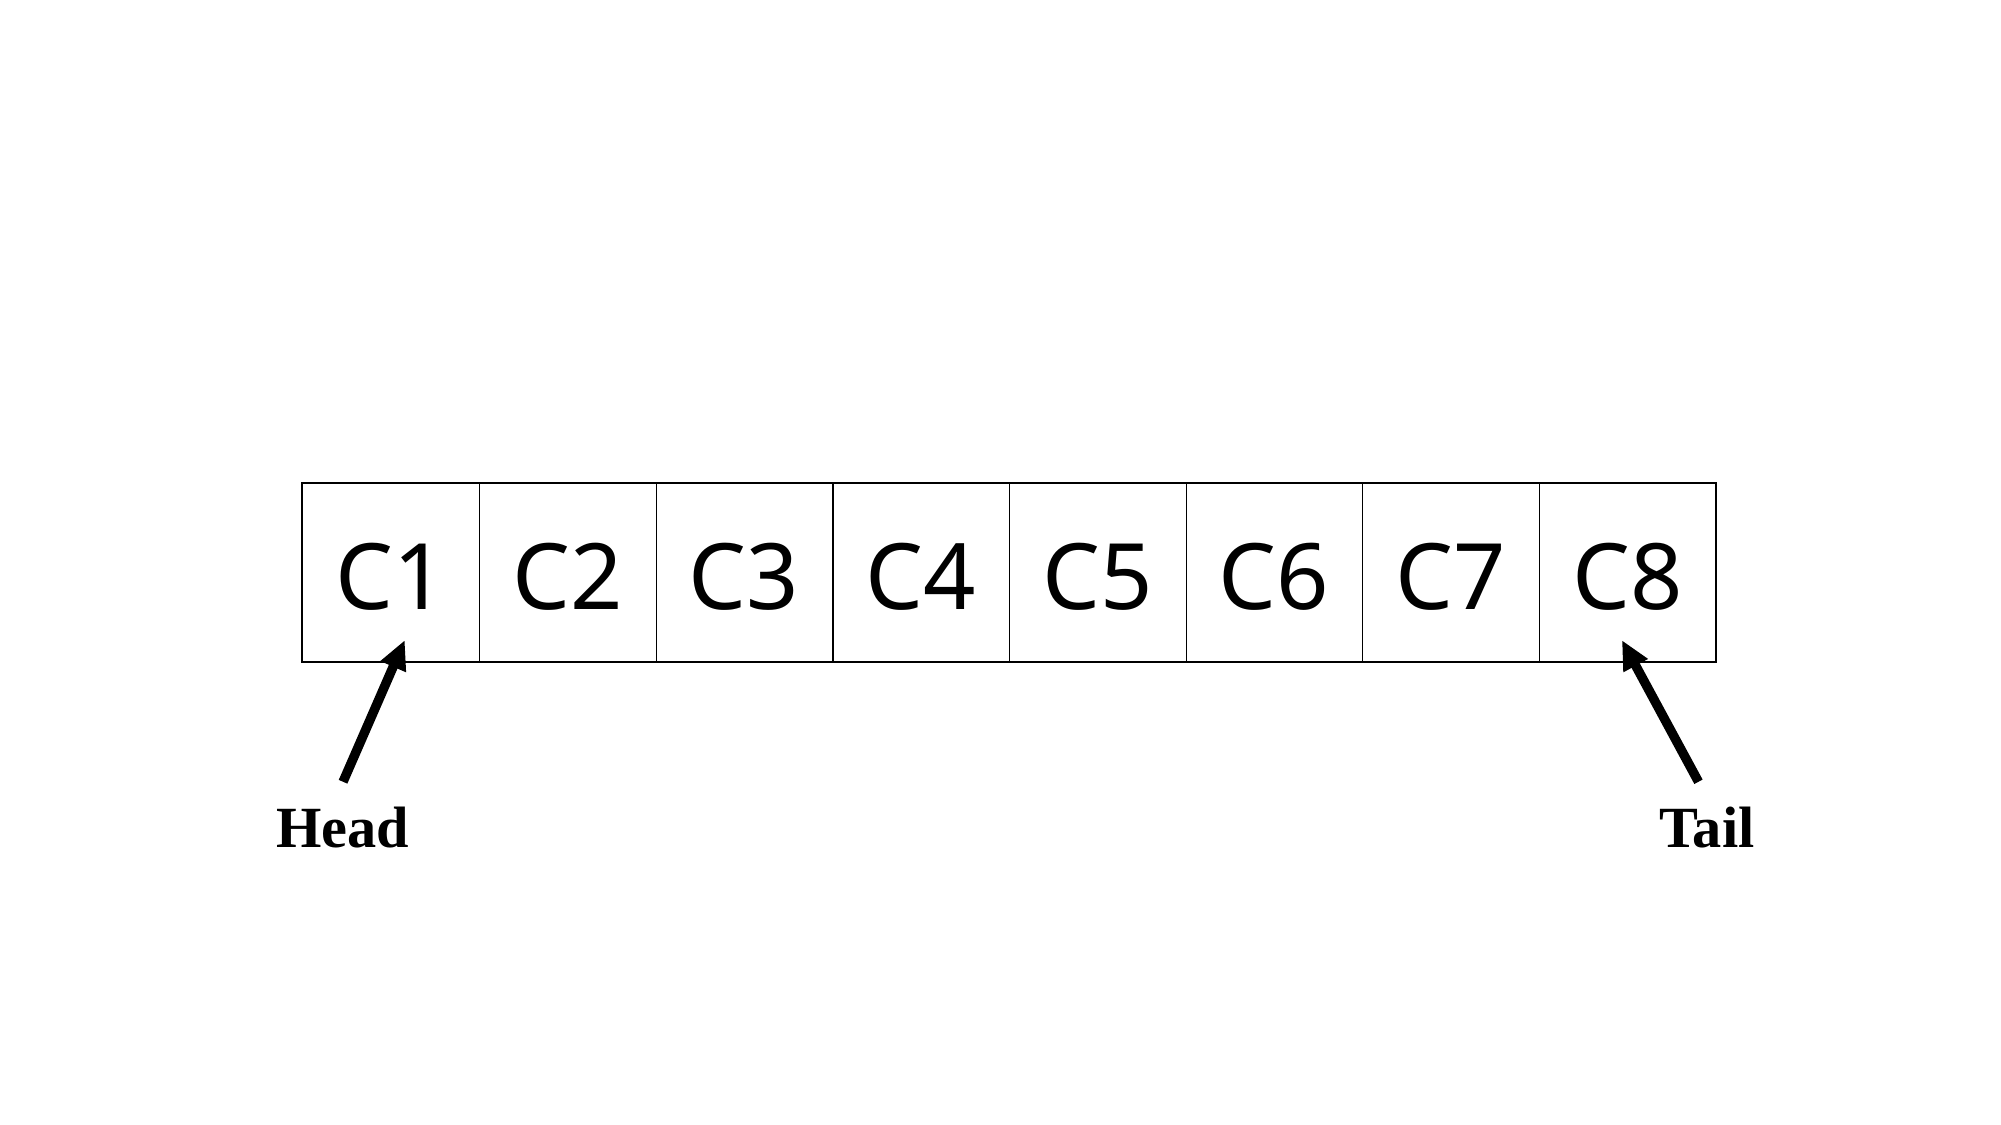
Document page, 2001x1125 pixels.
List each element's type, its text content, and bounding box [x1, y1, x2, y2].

text_box C1 [302, 483, 479, 662]
text_box C3 [657, 483, 832, 662]
text_box Tail [1644, 781, 1770, 867]
text_box Head [261, 781, 425, 867]
text_box C4 [834, 483, 1009, 662]
text_box C5 [1010, 483, 1185, 662]
text_box C2 [480, 483, 655, 662]
text_box C8 [1540, 483, 1716, 662]
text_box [342, 640, 405, 782]
text_box C6 [1187, 483, 1362, 662]
text_box C7 [1364, 483, 1538, 662]
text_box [1622, 640, 1699, 782]
